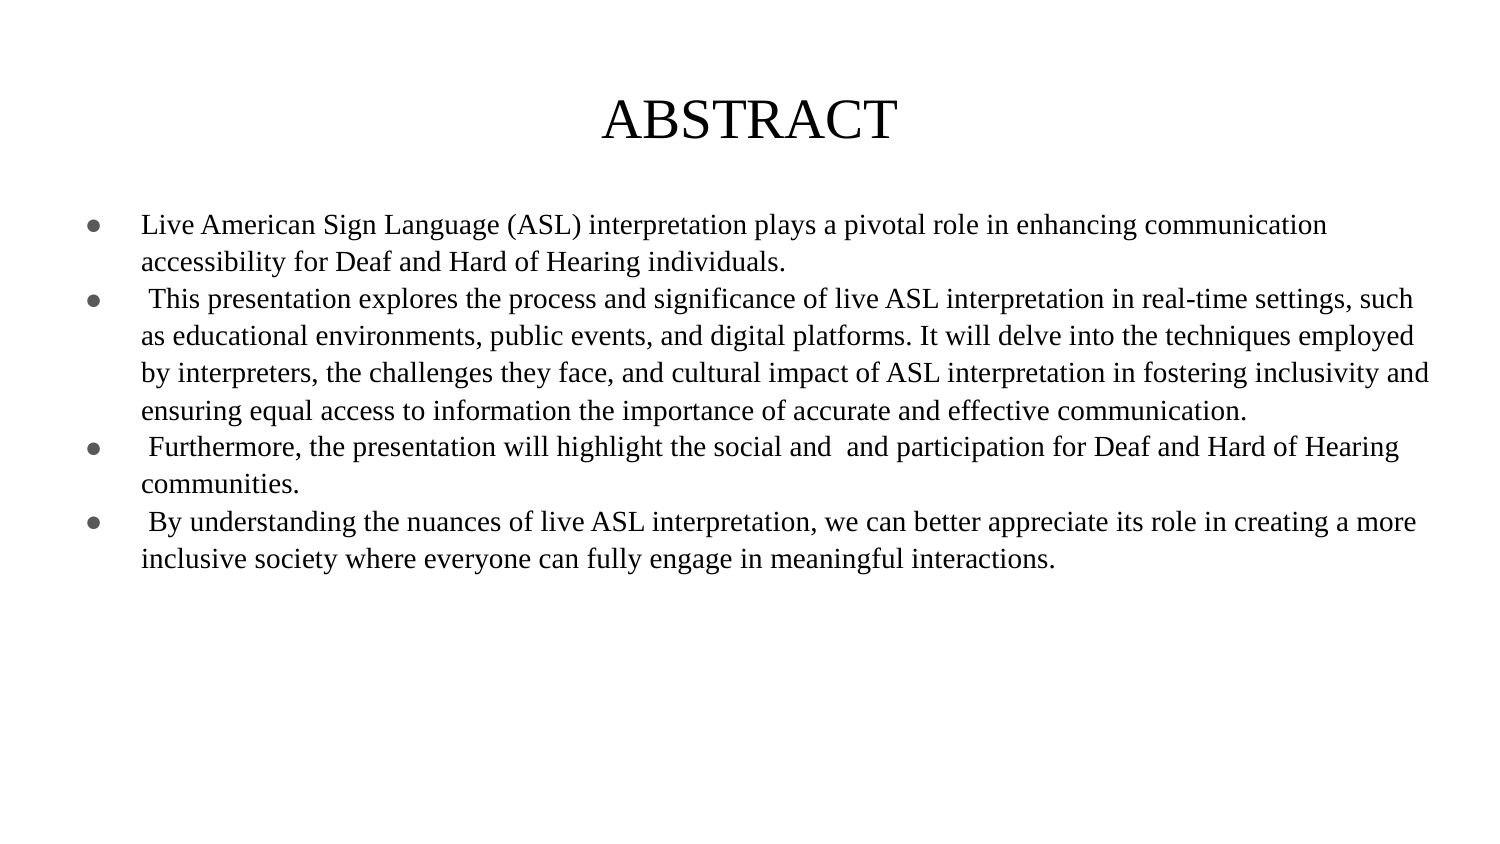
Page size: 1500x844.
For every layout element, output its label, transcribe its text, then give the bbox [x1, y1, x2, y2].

title ABSTRACT [51, 72, 1449, 167]
list Live American Sign Language (ASL) interpretation plays a pivotal role in enhancing communication accessibility for Deaf and Hard of Hearing individuals. This presentation explores the process and significance of live ASL interpretation in real-time settings, such as educational environments, public events, and digital platforms. It will delve into the techniques employed by interpreters, the challenges they face, and cultural impact of ASL interpretation in fostering inclusivity and ensuring equal access to information the importance of accurate and effective communication. Furthermore, the presentation will highlight the social and and participation for Deaf and Hard of Hearing communities. By understanding the nuances of live ASL interpretation, we can better appreciate its role in creating a more inclusive society where everyone can fully engage in meaningful interactions. [51, 189, 1449, 750]
